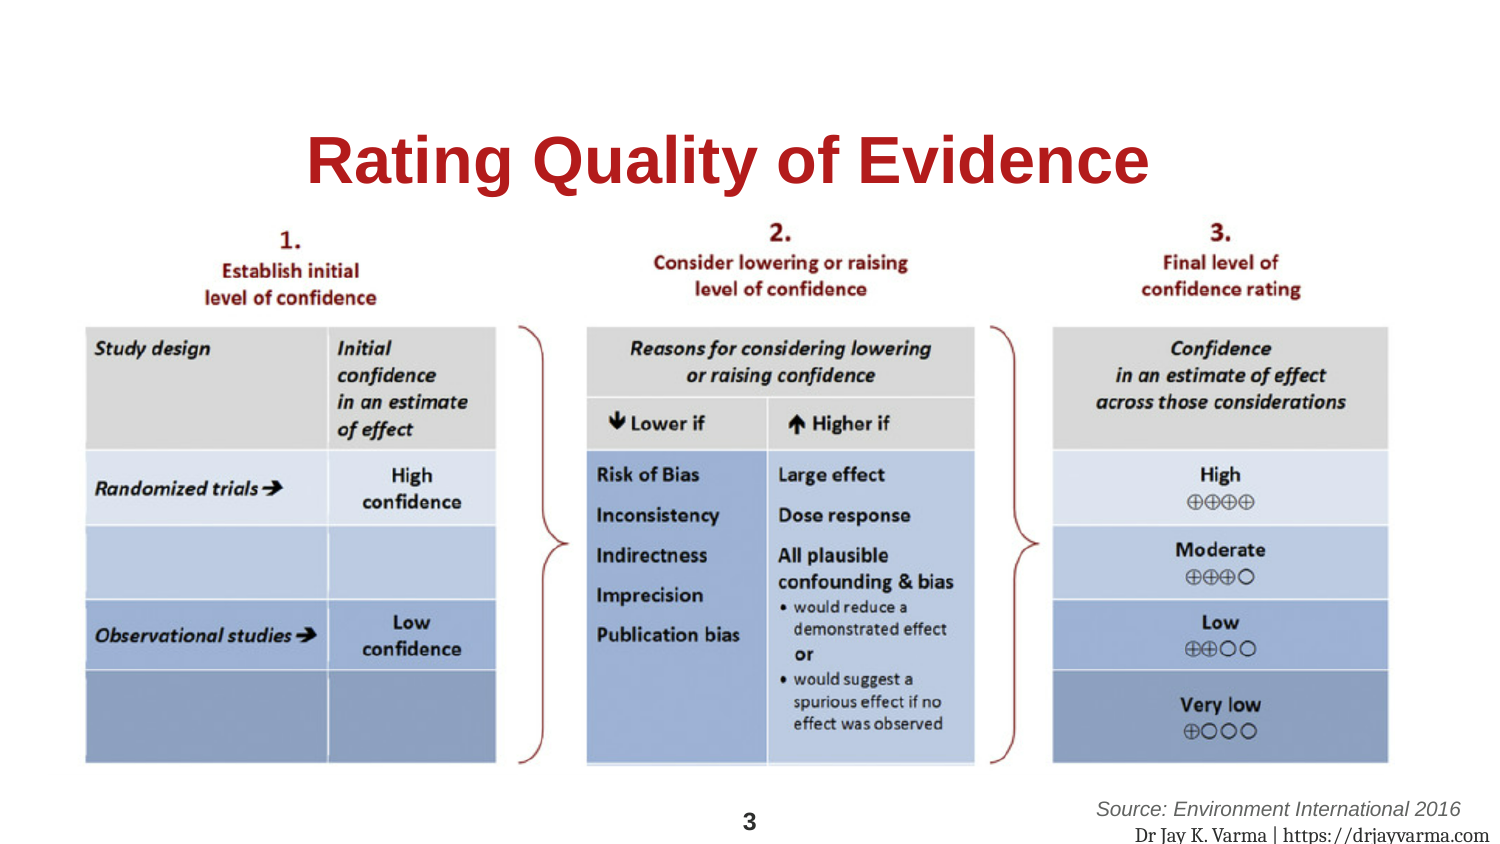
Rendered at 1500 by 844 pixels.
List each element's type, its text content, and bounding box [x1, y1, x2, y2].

text_box Source: Environment International 2016 [1010, 795, 1500, 844]
picture [48, 202, 1410, 775]
title Rating Quality of Evidence [87, 116, 1371, 200]
text_box Dr Jay K. Varma | https://drjayvarma.com [1049, 813, 1500, 844]
